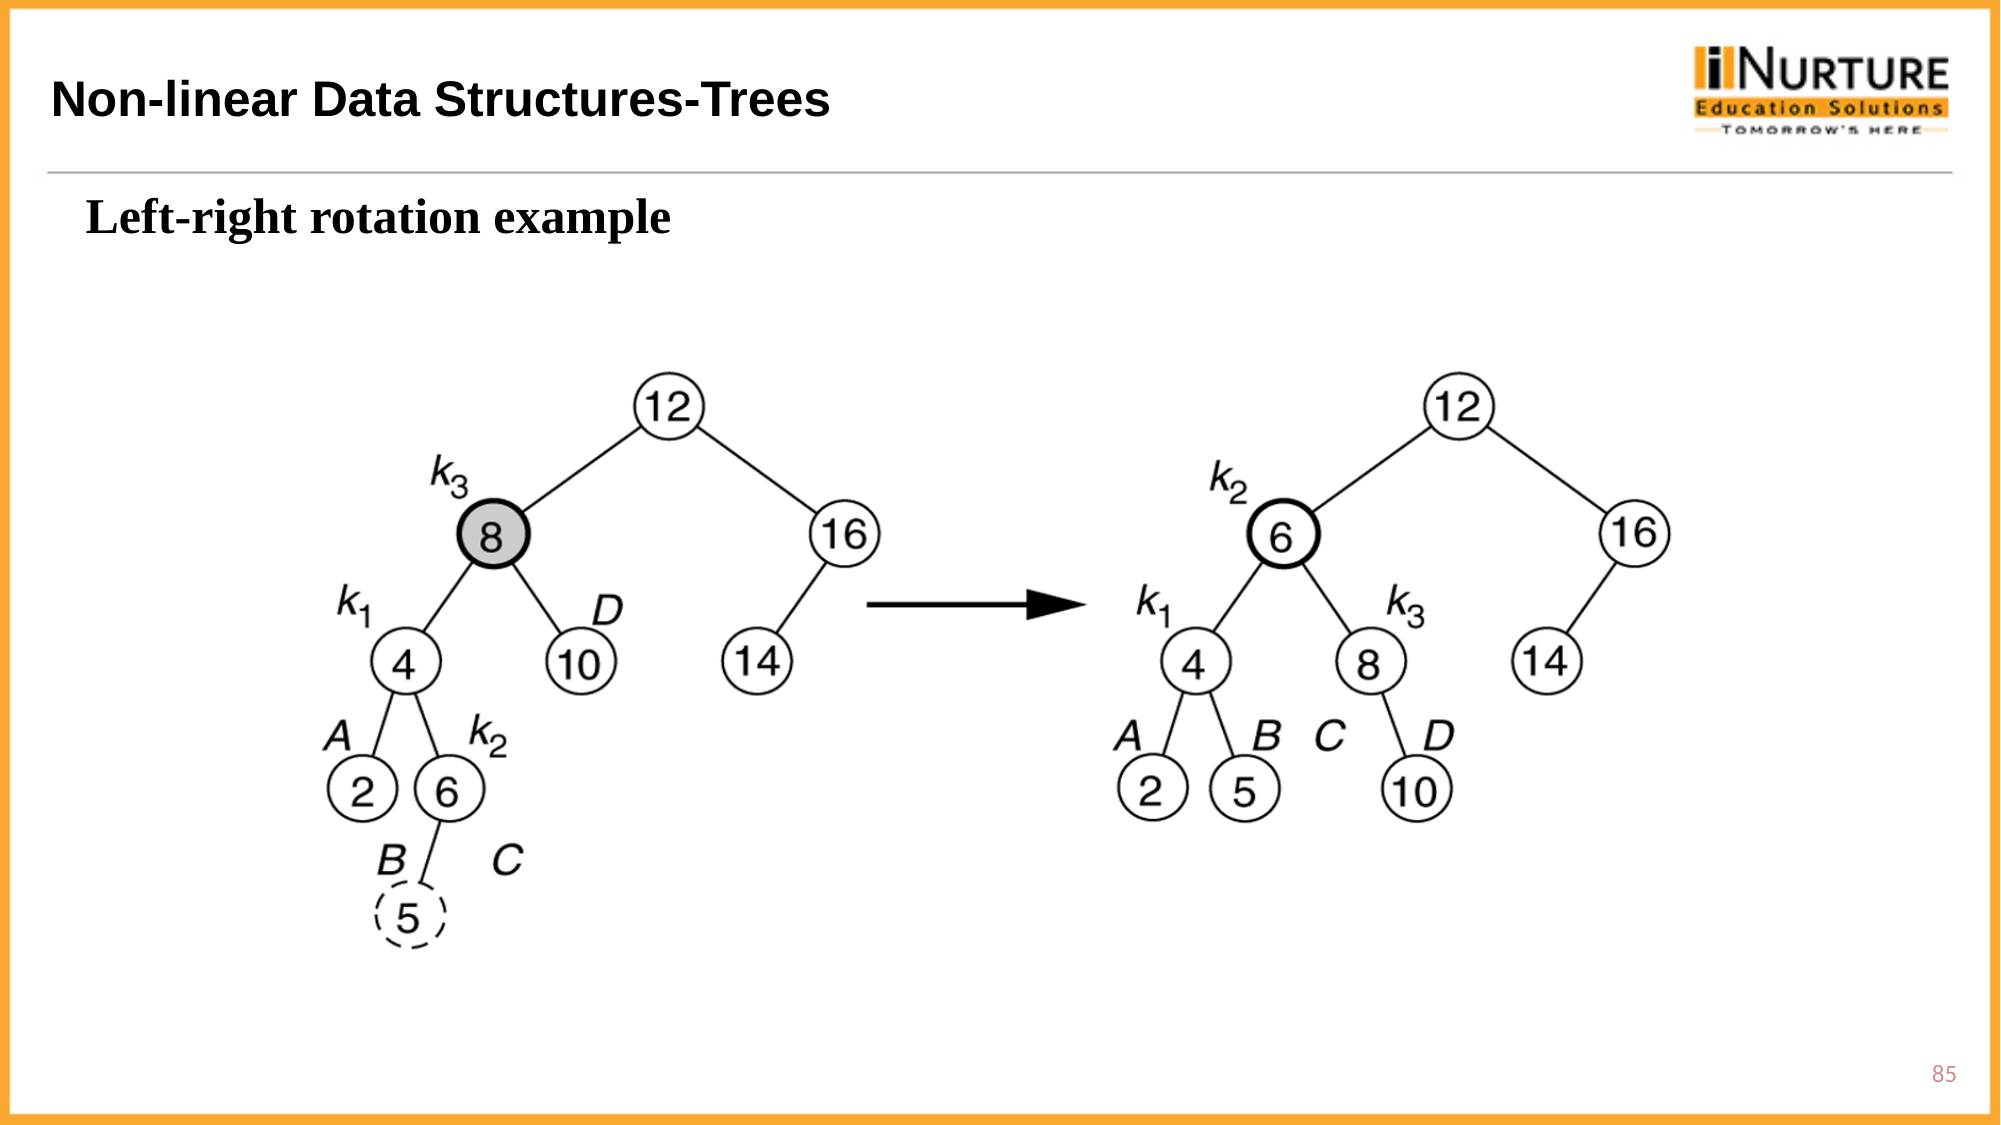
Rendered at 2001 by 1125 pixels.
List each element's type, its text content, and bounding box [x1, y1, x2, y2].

text_box Left-right rotation example [11, 176, 1973, 252]
text_box Non-linear Data Structures-Trees [33, 59, 1716, 134]
slide_number 85 [1901, 1042, 1973, 1103]
picture [0, 0, 2001, 1125]
